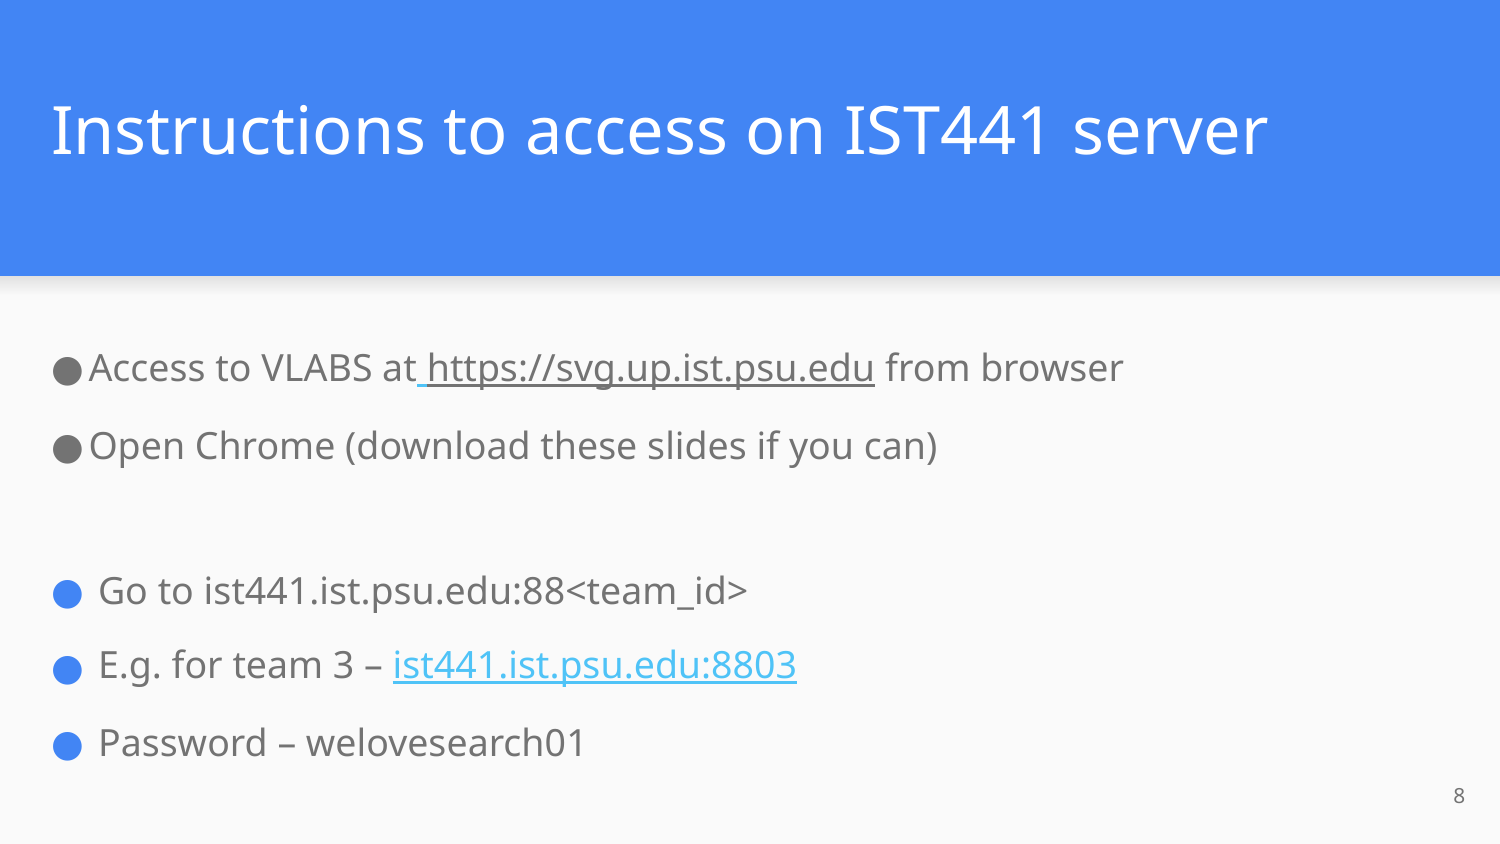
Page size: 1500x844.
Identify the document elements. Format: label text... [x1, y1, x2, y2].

list ● Access to VLABS at https://svg.up.ist.psu.edu from browser ● Open Chrome (download these slides if you can) Go to ist441.ist.psu.edu:88<team_id> E.g. for team 3 – ist441.ist.psu.edu:8803 Password – welovesearch01 Please do not access or modify other team folders ! We have logs of everything which you guys do – Please be careful and respectful [51, 320, 1449, 745]
slide_number 8 [1389, 764, 1480, 830]
title Instructions to access on IST441 server [51, 72, 1449, 167]
